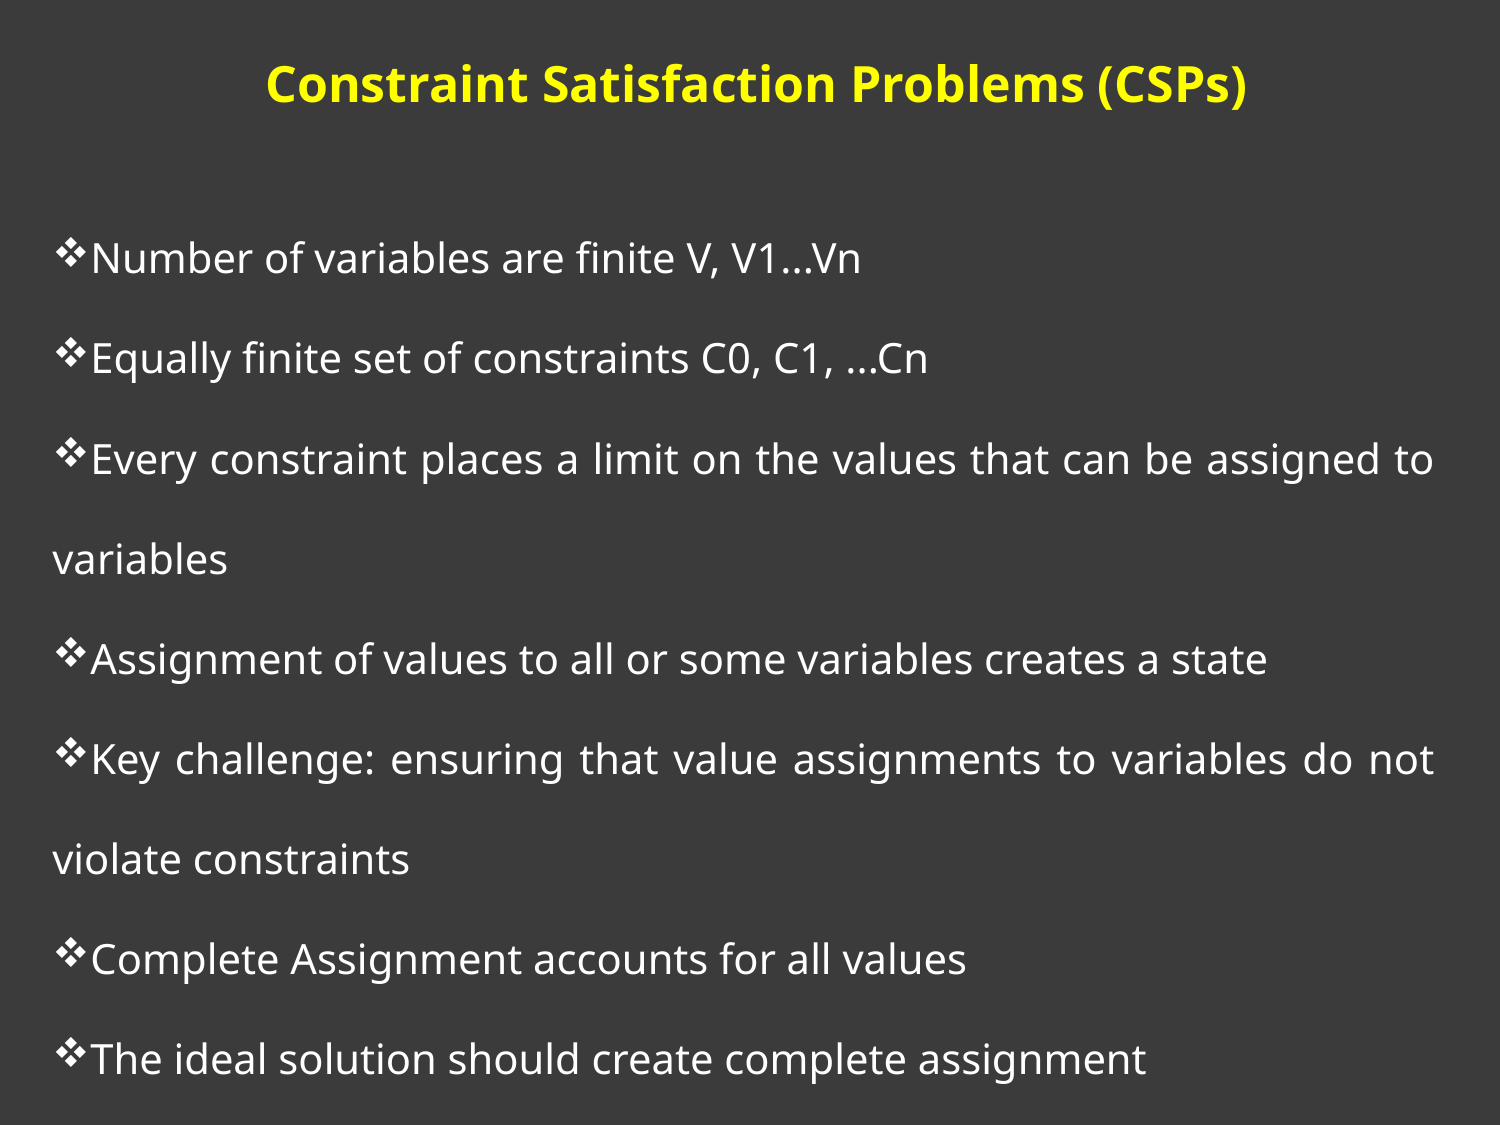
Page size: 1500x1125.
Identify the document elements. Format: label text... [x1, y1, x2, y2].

text_box Number of variables are finite V, V1...Vn Equally finite set of constraints C0, C1, ...Cn Every constraint places a limit on the values that can be assigned to variables Assignment of values to all or some variables creates a state Key challenge: ensuring that value assignments to variables do not violate constraints Complete Assignment accounts for all values The ideal solution should create complete assignment [37, 174, 1450, 1090]
list Constraint Satisfaction Problems (CSPs) [75, 37, 1425, 174]
